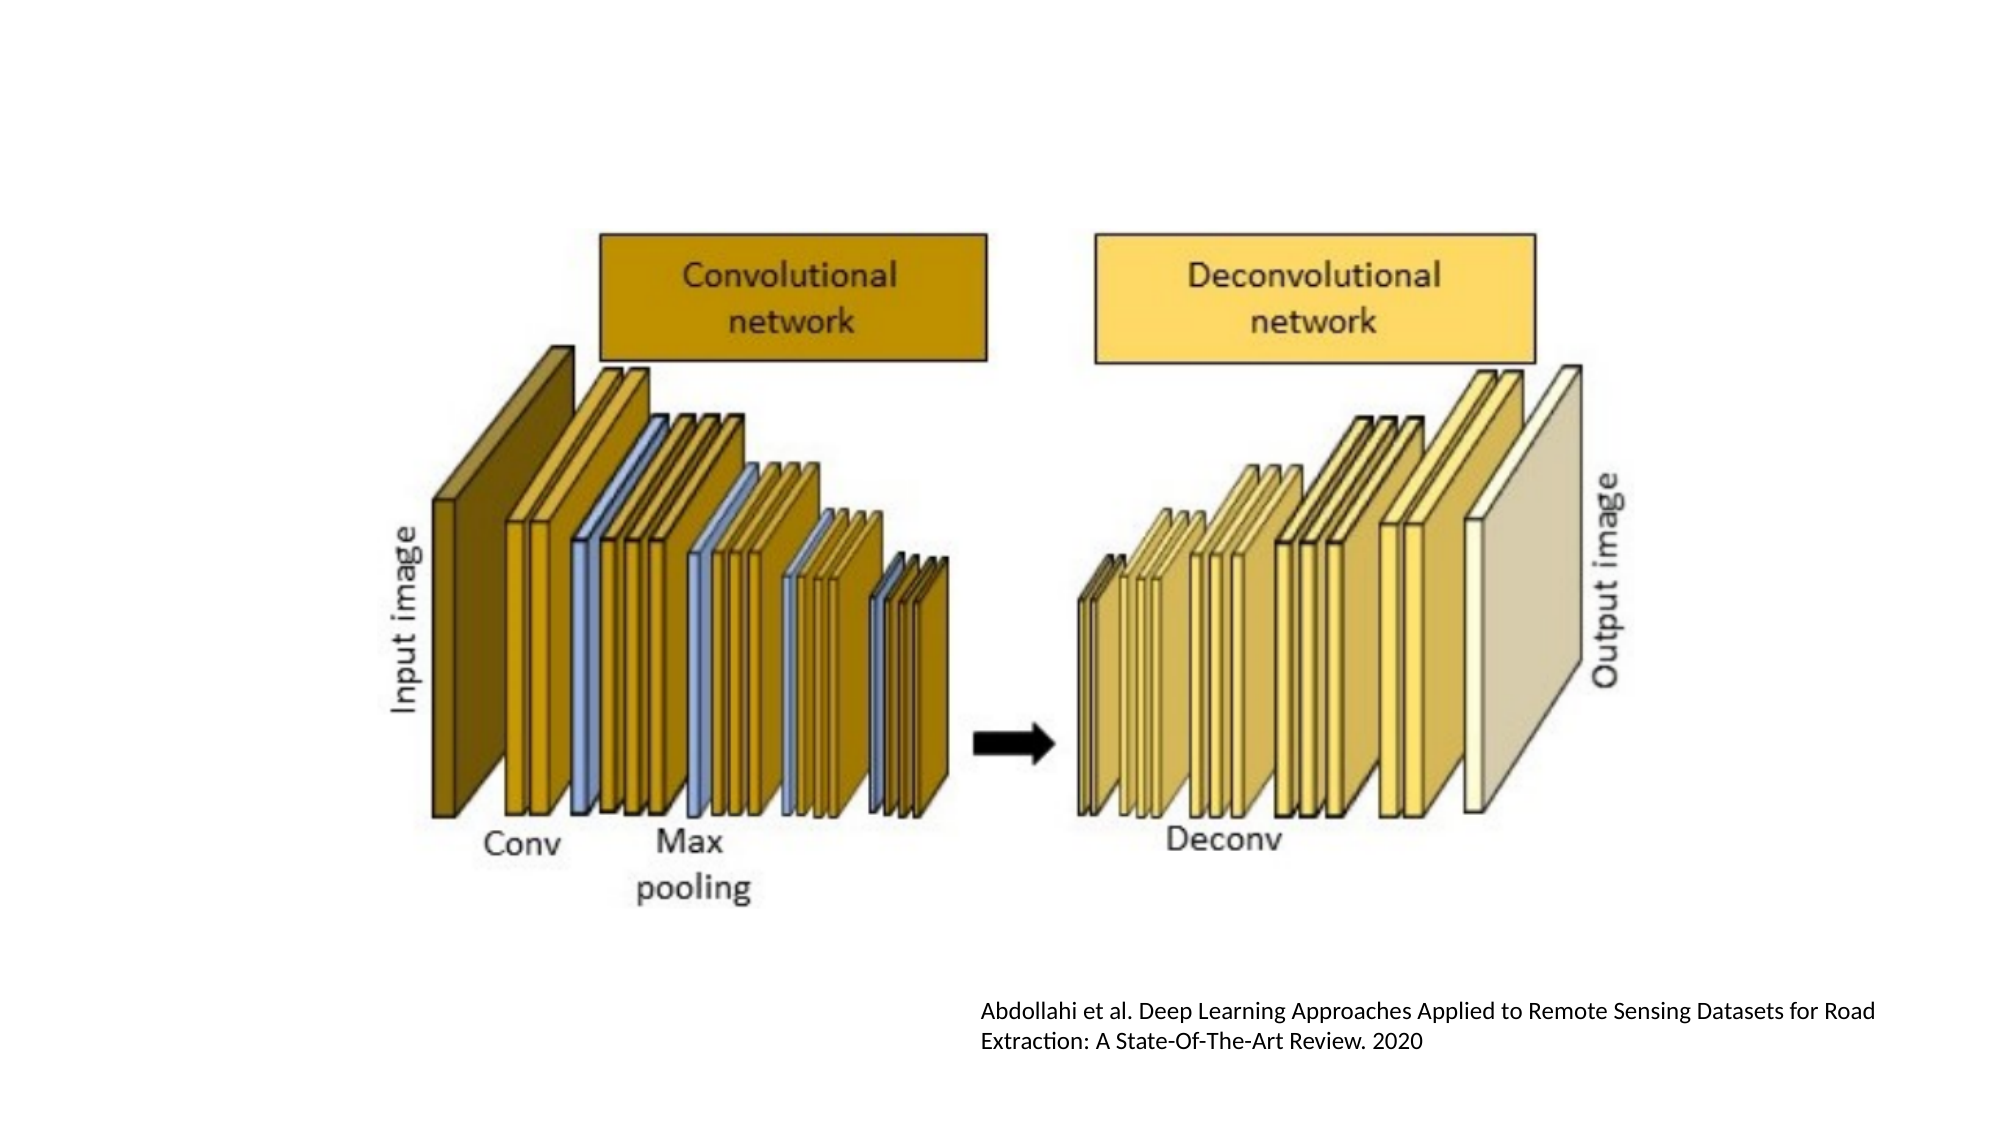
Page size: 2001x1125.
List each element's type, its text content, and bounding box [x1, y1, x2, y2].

picture [333, 198, 1666, 927]
text_box Abdollahi et al. Deep Learning Approaches Applied to Remote Sensing Datasets for Road Extraction: A State-Of-The-Art Review. 2020 [965, 987, 1980, 1063]
